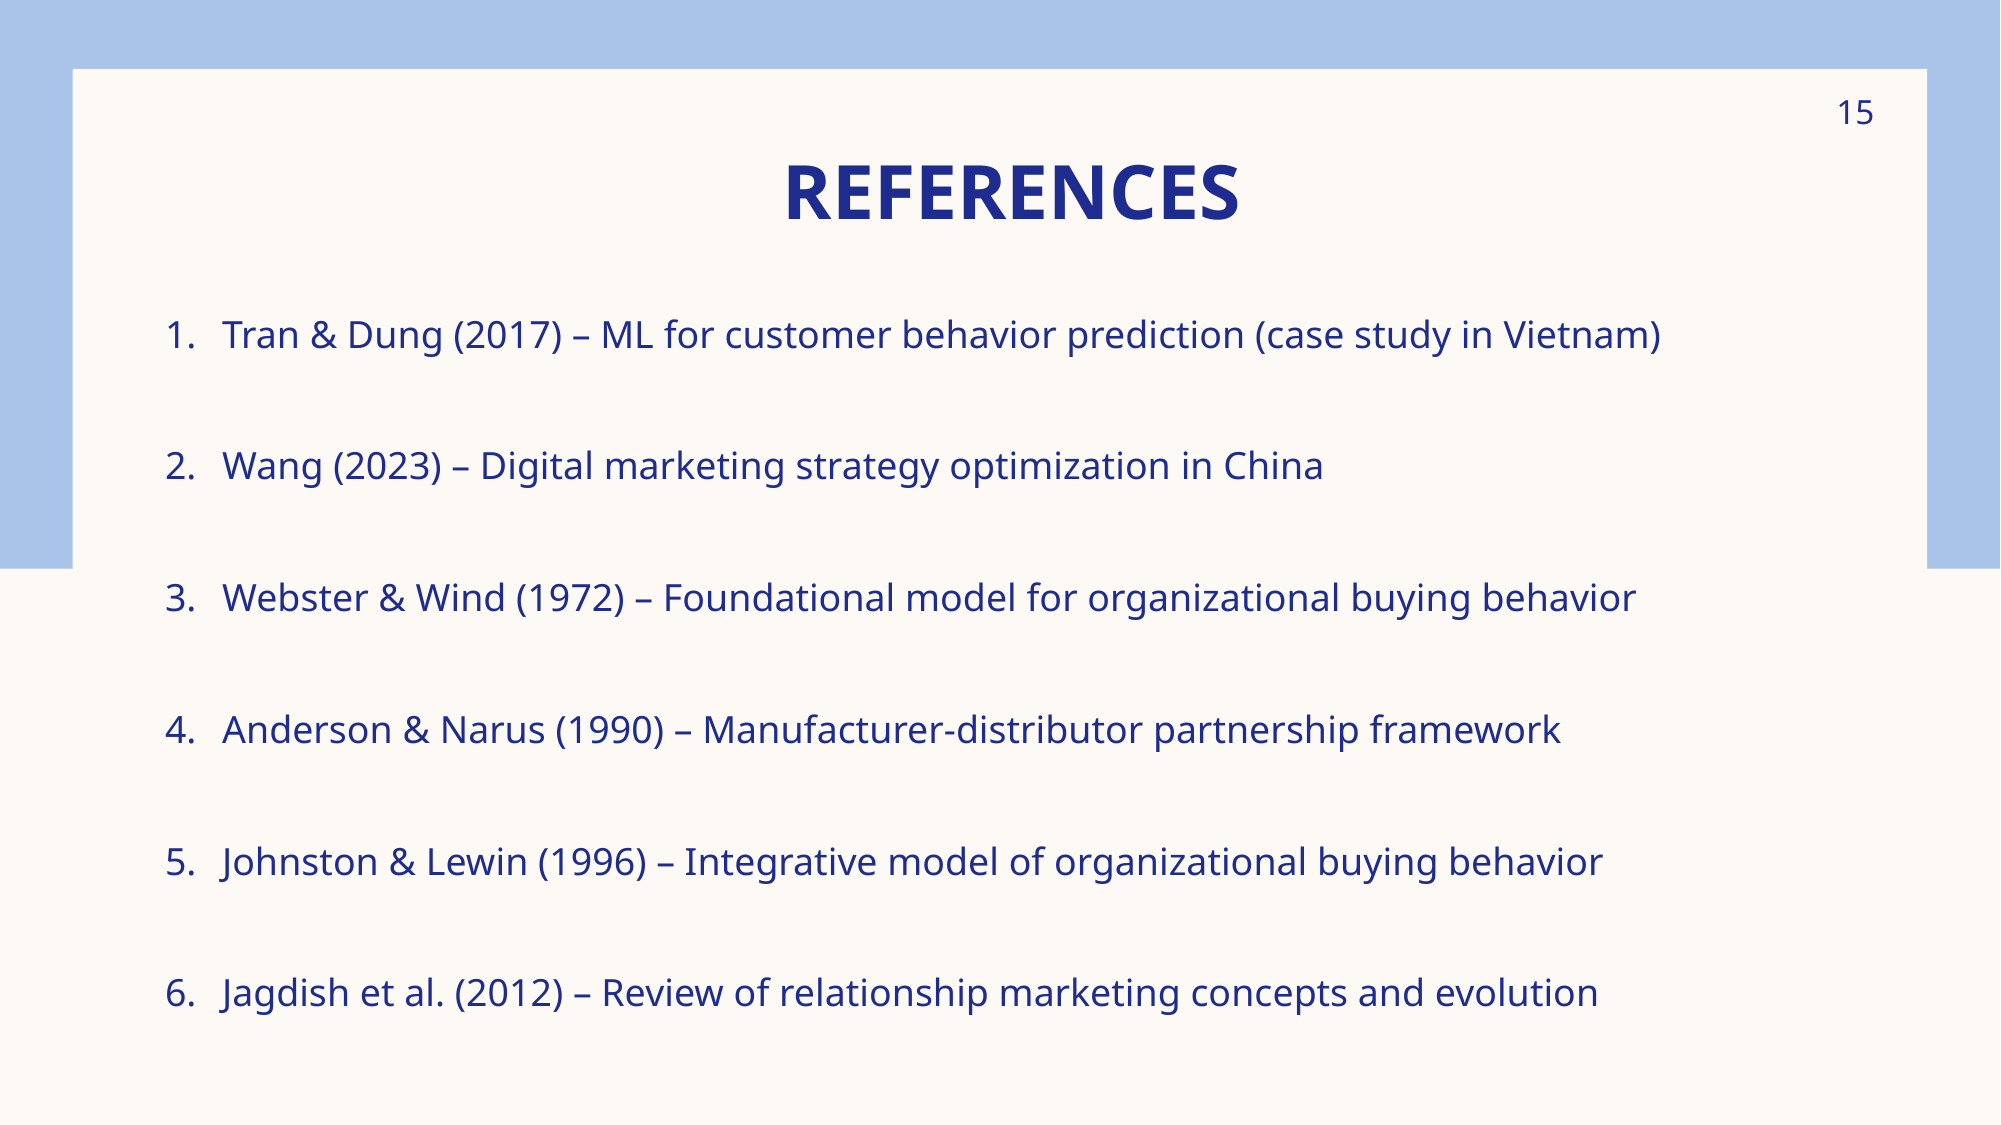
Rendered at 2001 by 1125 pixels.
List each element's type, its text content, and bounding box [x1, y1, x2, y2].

slide_number 15 [1699, 75, 1875, 153]
title references [150, 129, 1875, 235]
list Tran & Dung (2017) – ML for customer behavior prediction (case study in Vietnam) Wang (2023) – Digital marketing strategy optimization in China Webster & Wind (1972) – Foundational model for organizational buying behavior Anderson & Narus (1990) – Manufacturer-distributor partnership framework Johnston & Lewin (1996) – Integrative model of organizational buying behavior Jagdish et al. (2012) – Review of relationship marketing concepts and evolution [150, 295, 1875, 944]
